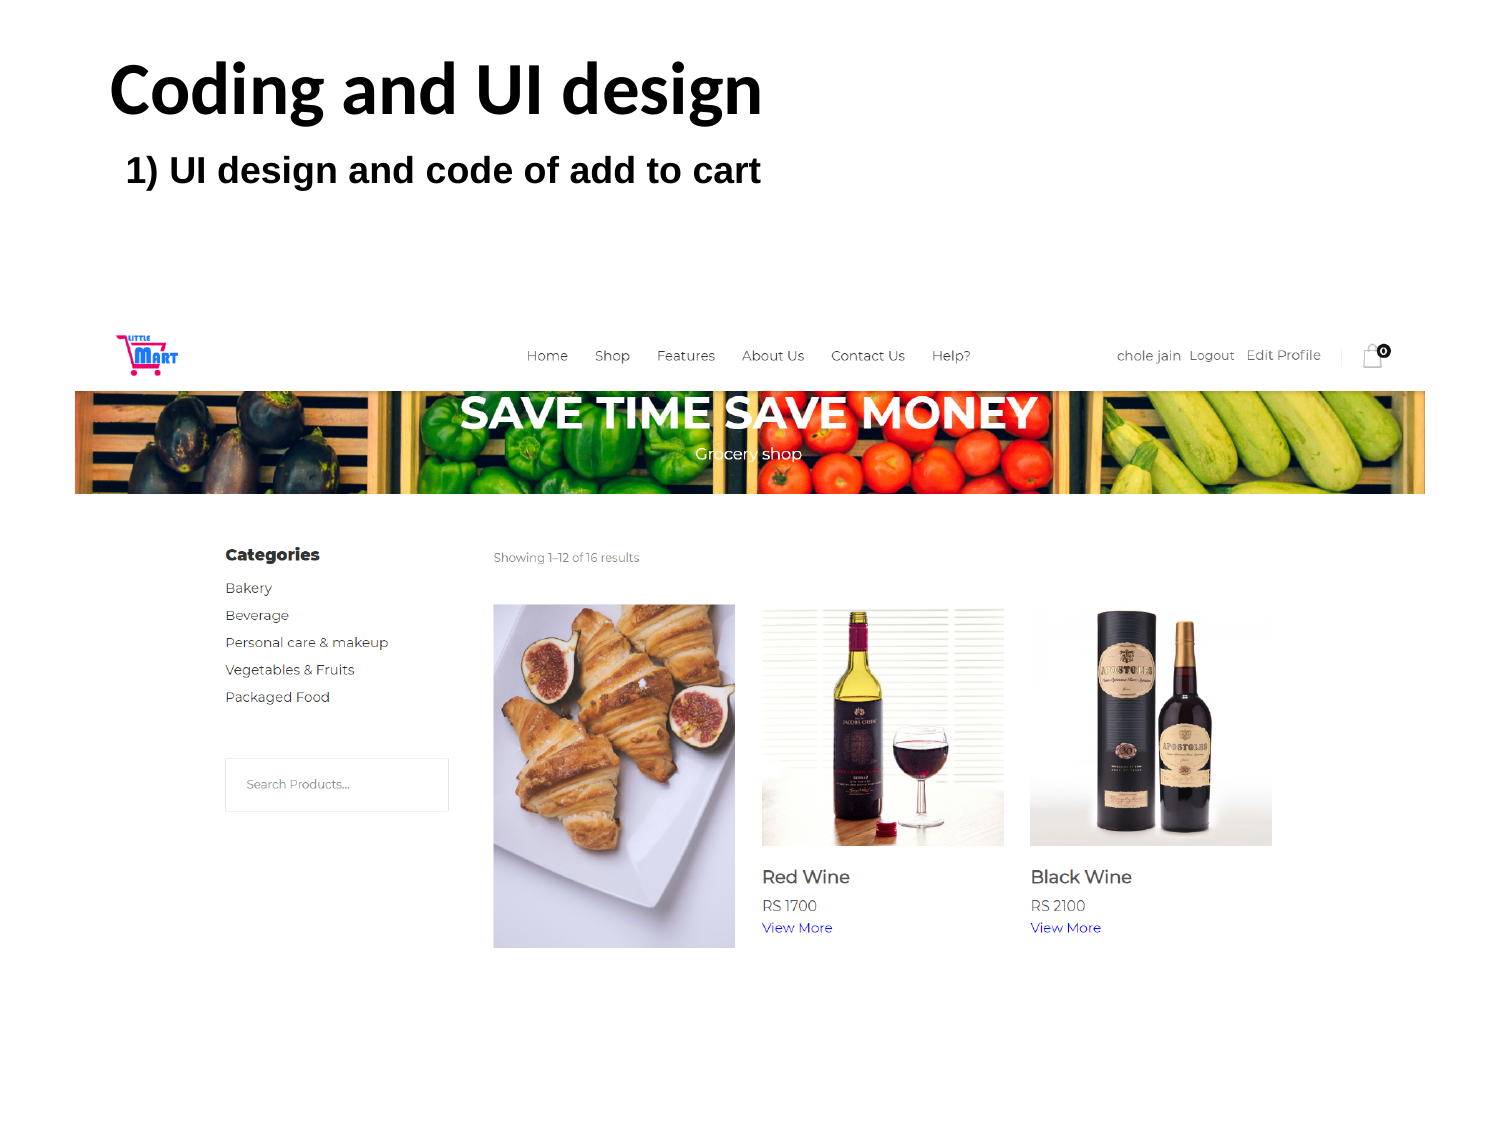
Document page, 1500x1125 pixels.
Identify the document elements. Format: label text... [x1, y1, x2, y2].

text_box 1) UI design and code of add to cart [62, 137, 825, 200]
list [74, 319, 1426, 948]
title Coding and UI design [50, 45, 825, 125]
